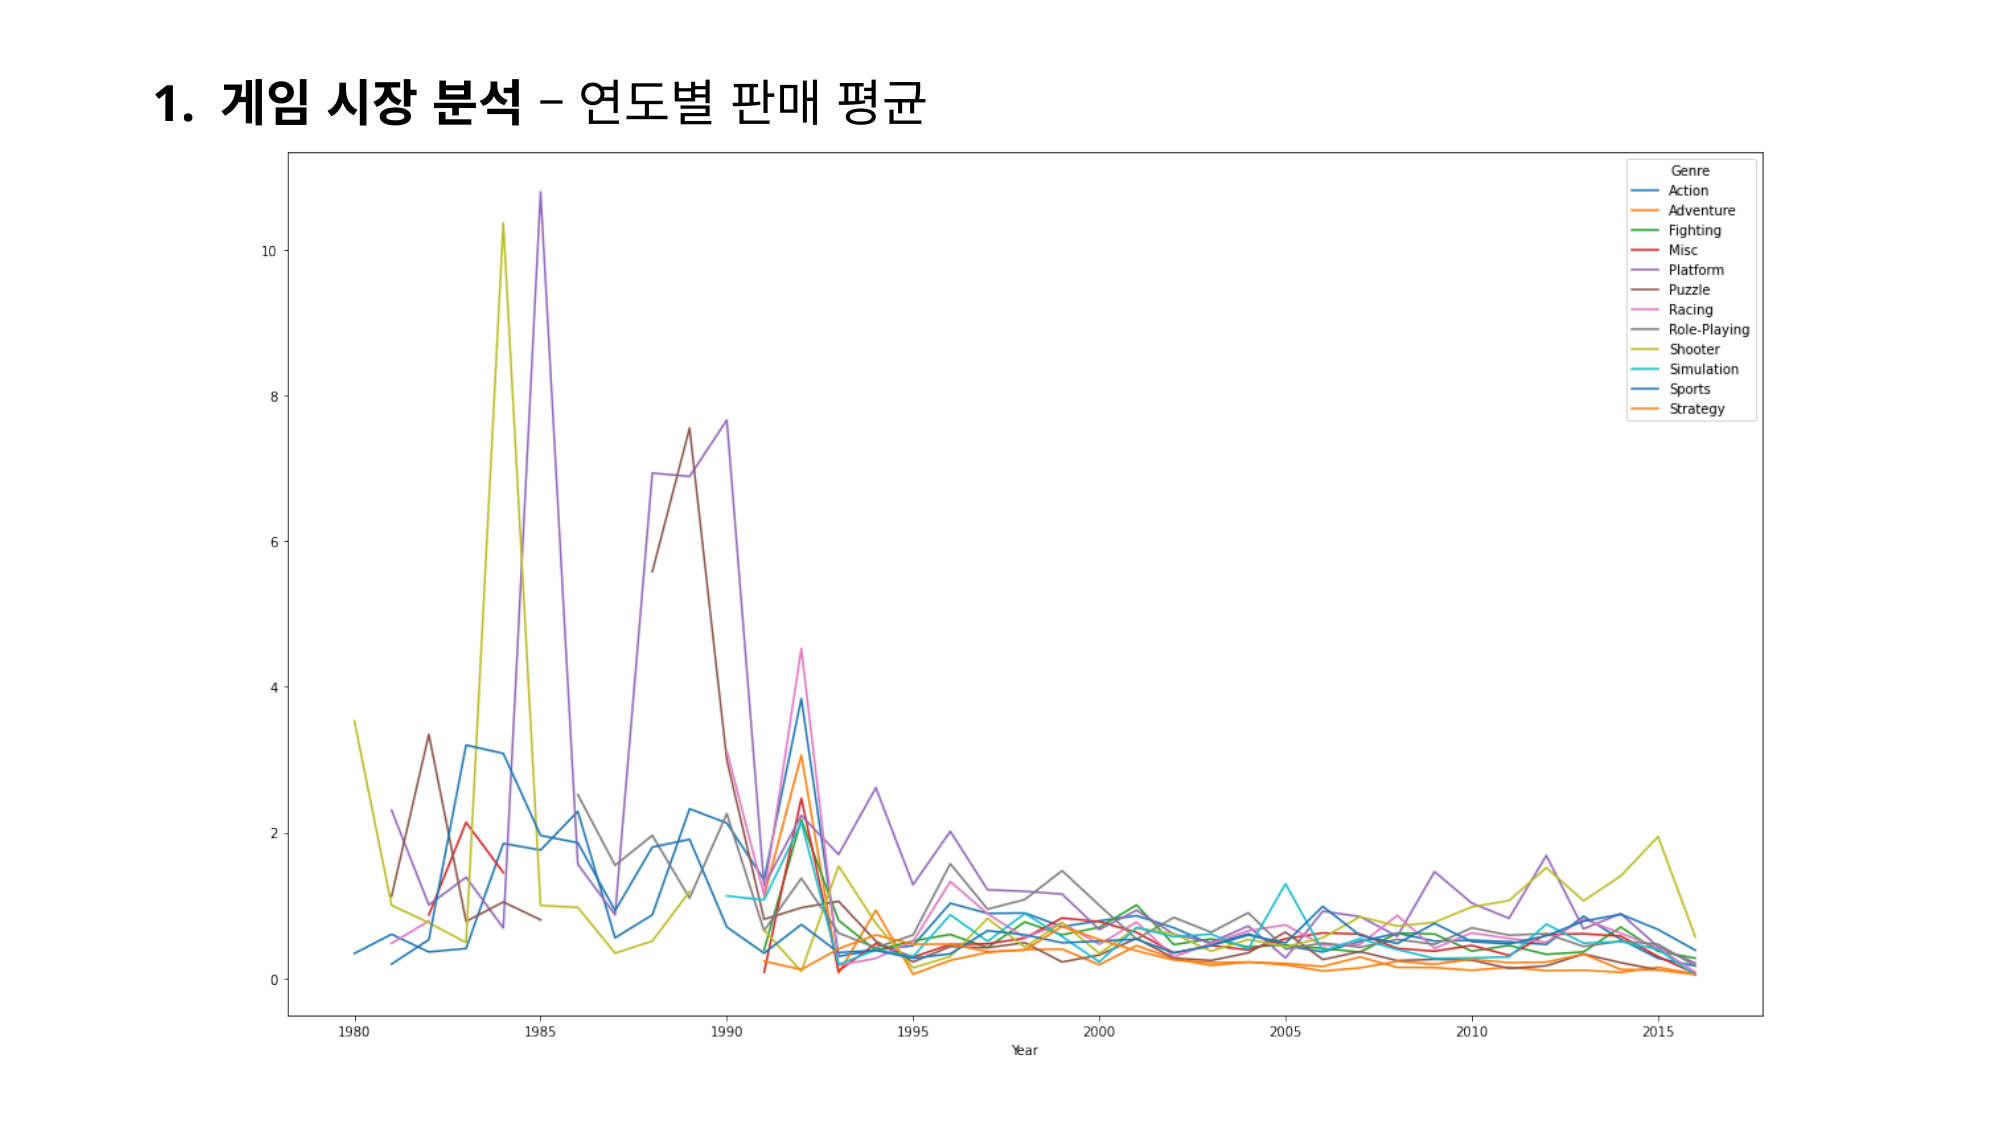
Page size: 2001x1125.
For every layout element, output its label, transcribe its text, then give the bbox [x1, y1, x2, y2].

title 1. 게임 시장 분석 – 연도별 판매 평균 [137, 59, 1863, 152]
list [252, 151, 1772, 1066]
